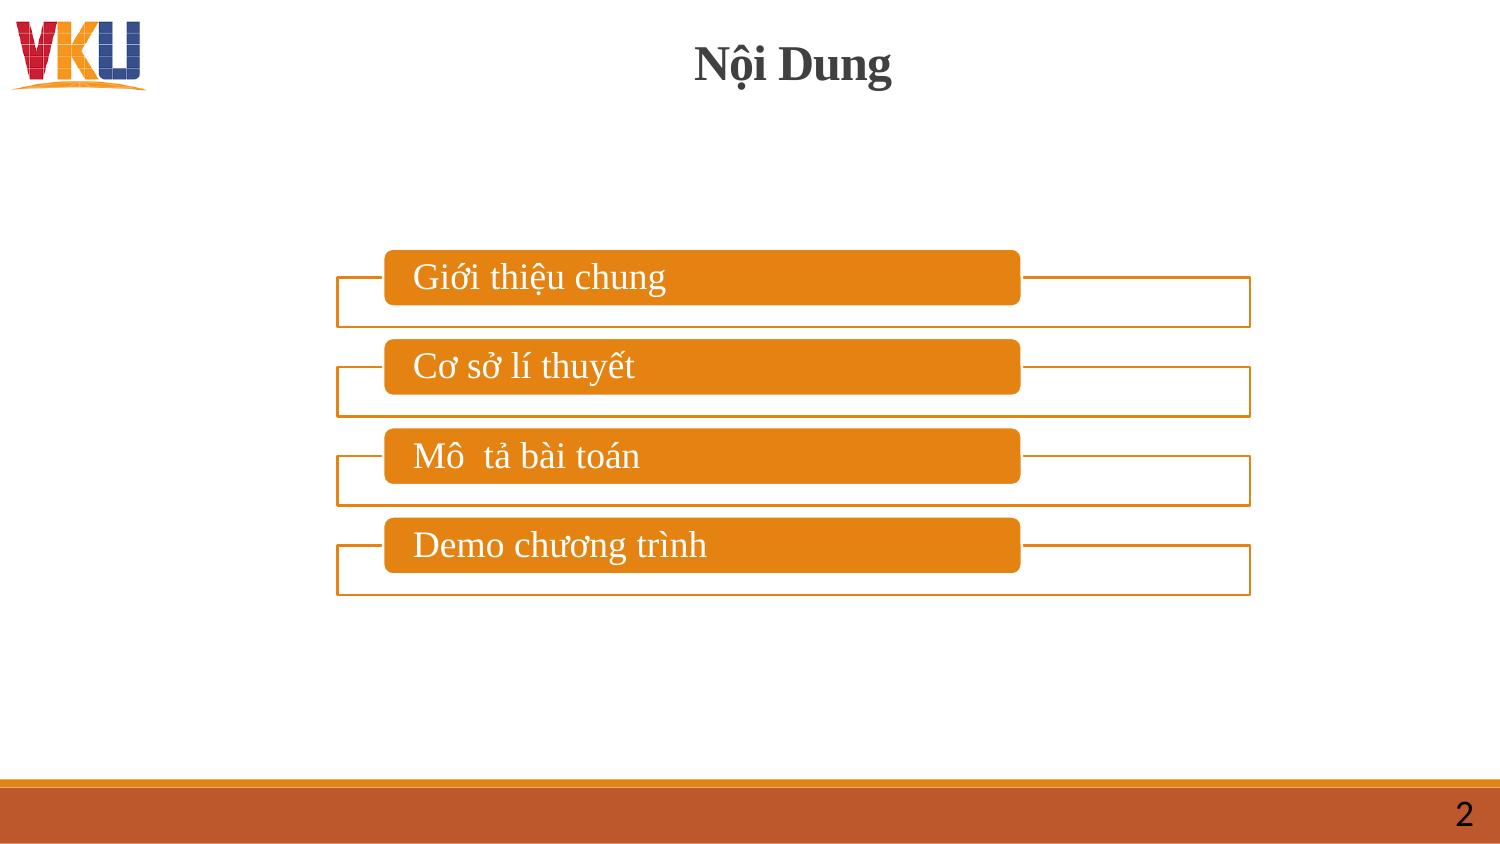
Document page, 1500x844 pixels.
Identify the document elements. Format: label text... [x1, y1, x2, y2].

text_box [336, 240, 1251, 604]
text_box 2 [1440, 782, 1495, 842]
picture [0, 0, 157, 132]
title Nội Dung [293, 8, 1294, 99]
